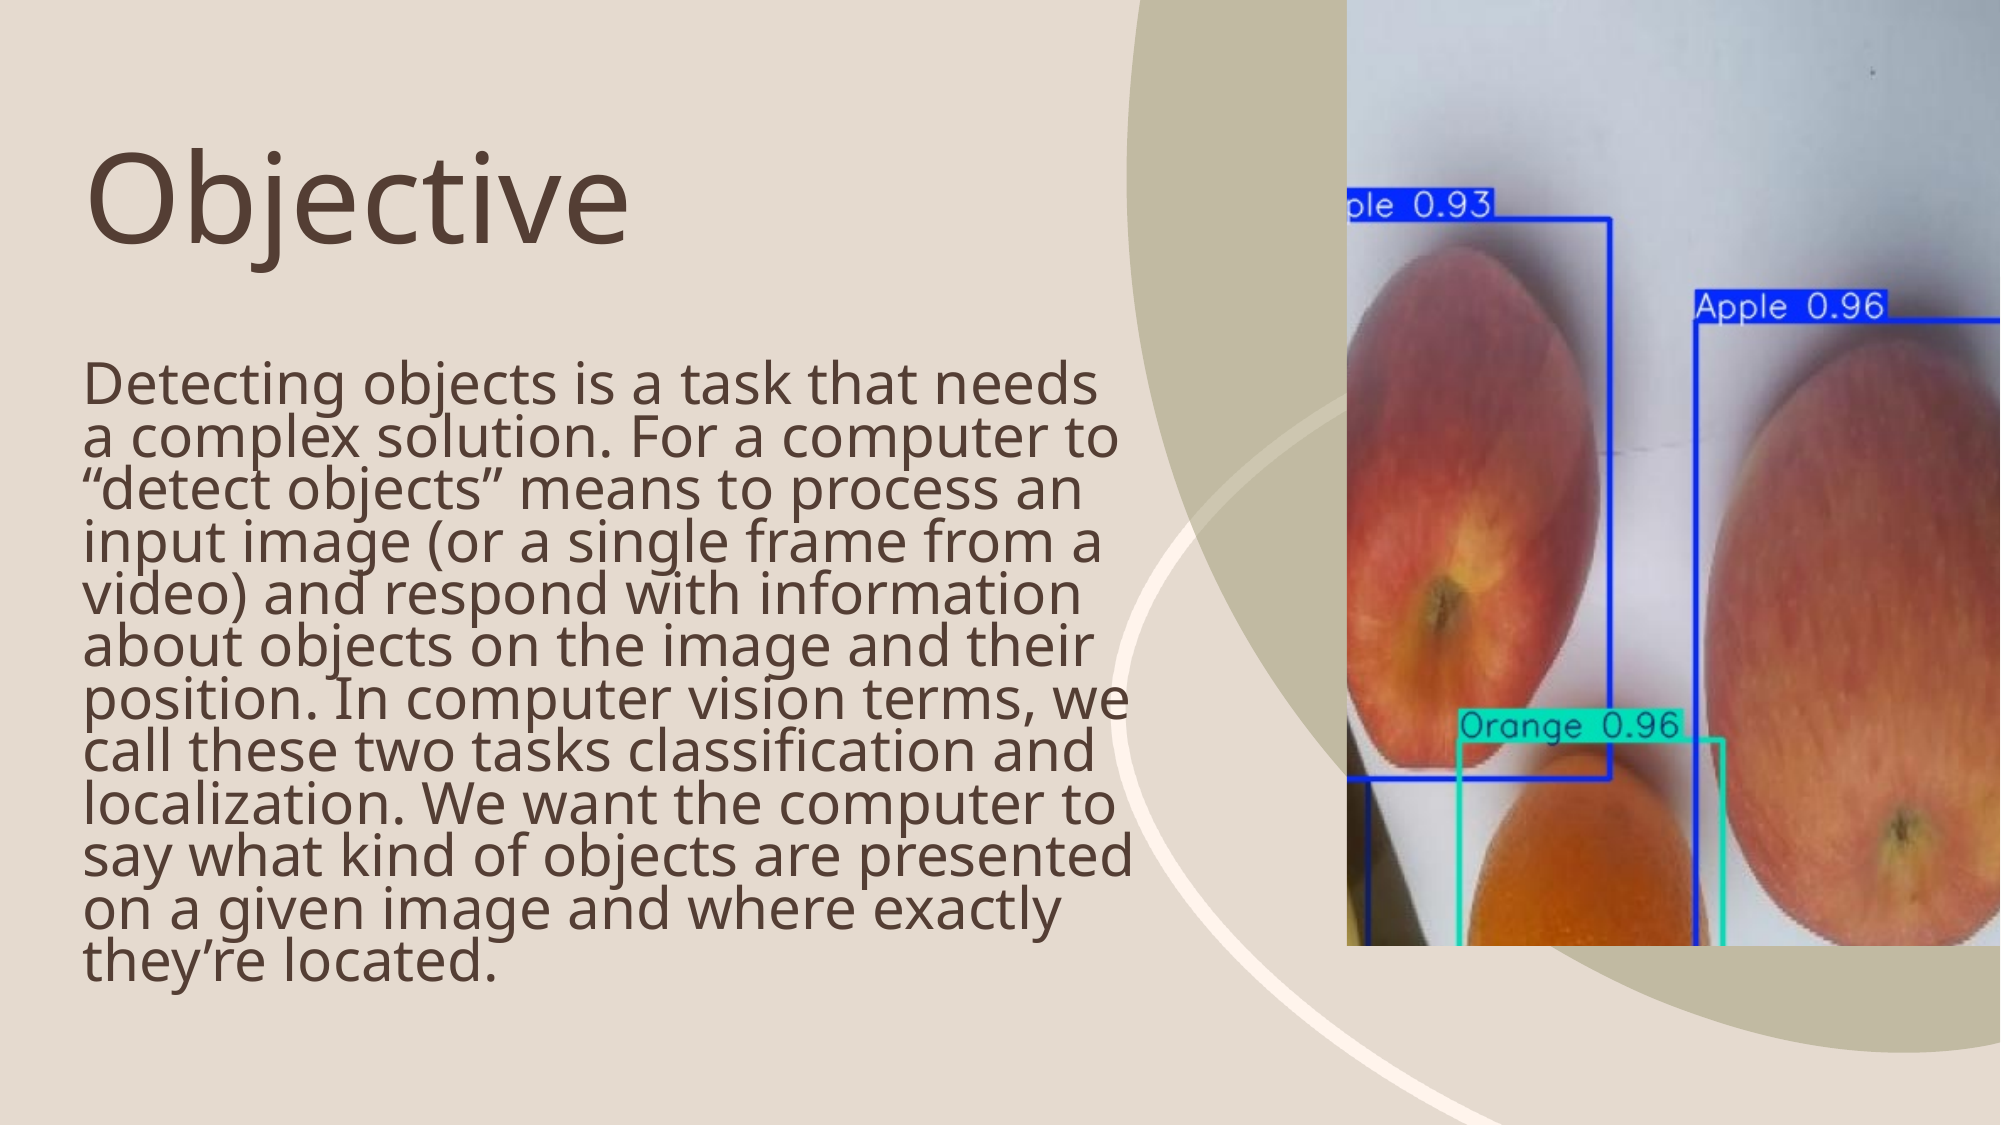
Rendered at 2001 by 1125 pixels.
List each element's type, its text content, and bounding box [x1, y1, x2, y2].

title Detecting objects is a task that needs a complex solution. For a computer to “detect objects” means to process an input image (or a single frame from a video) and respond with information about objects on the image and their position. In computer vision terms, we call these two tasks classification and localization. We want the computer to say what kind of objects are presented on a given image and where exactly they’re located. [67, 309, 1152, 1046]
text_box Objective [69, 111, 1092, 276]
picture [1110, 0, 2000, 1125]
